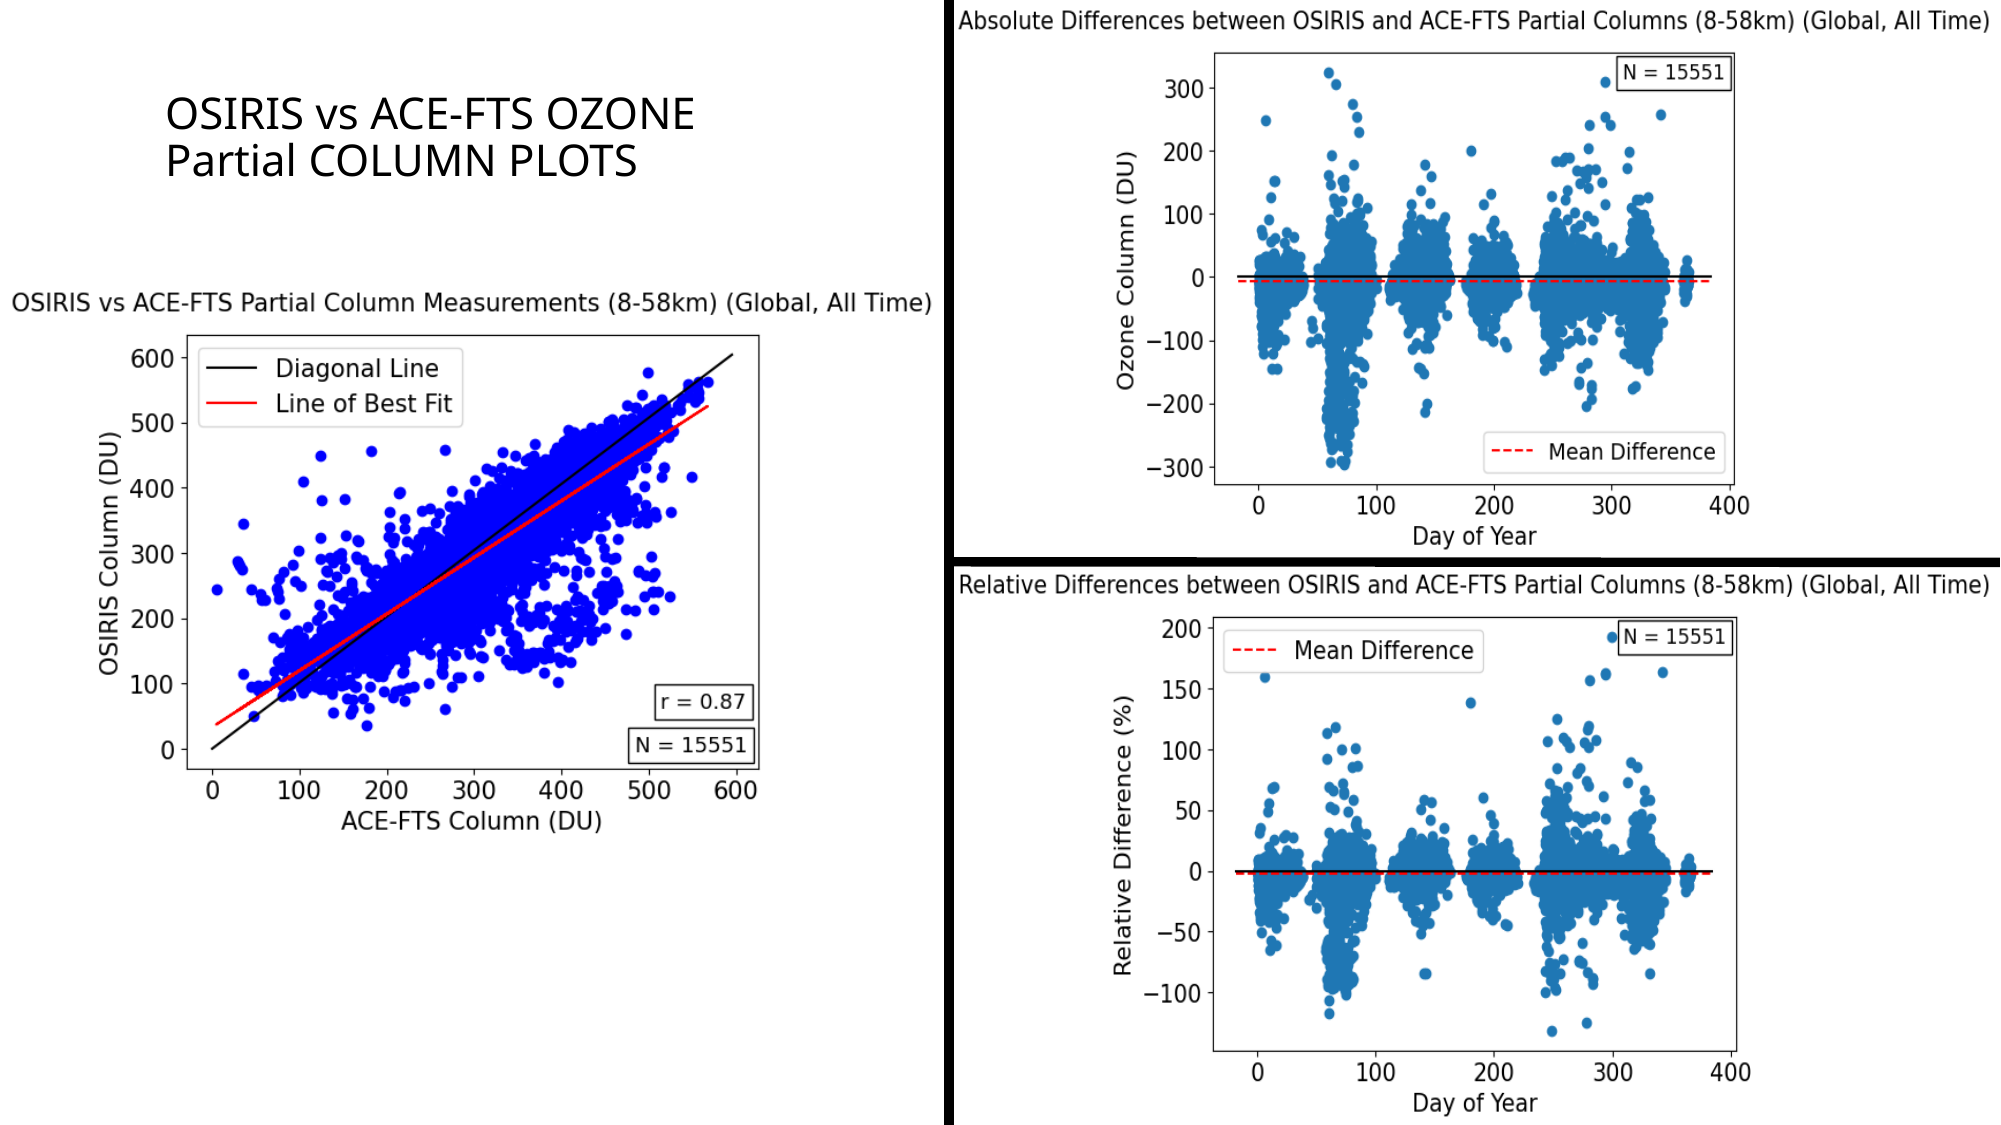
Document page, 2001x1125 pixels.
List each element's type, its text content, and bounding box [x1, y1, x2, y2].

picture [950, 563, 2000, 1125]
picture [0, 280, 945, 846]
title OSIRIS vs ACE-FTS OZONE Partial COLUMN PLOTS [135, 44, 809, 233]
picture [950, 0, 2000, 560]
